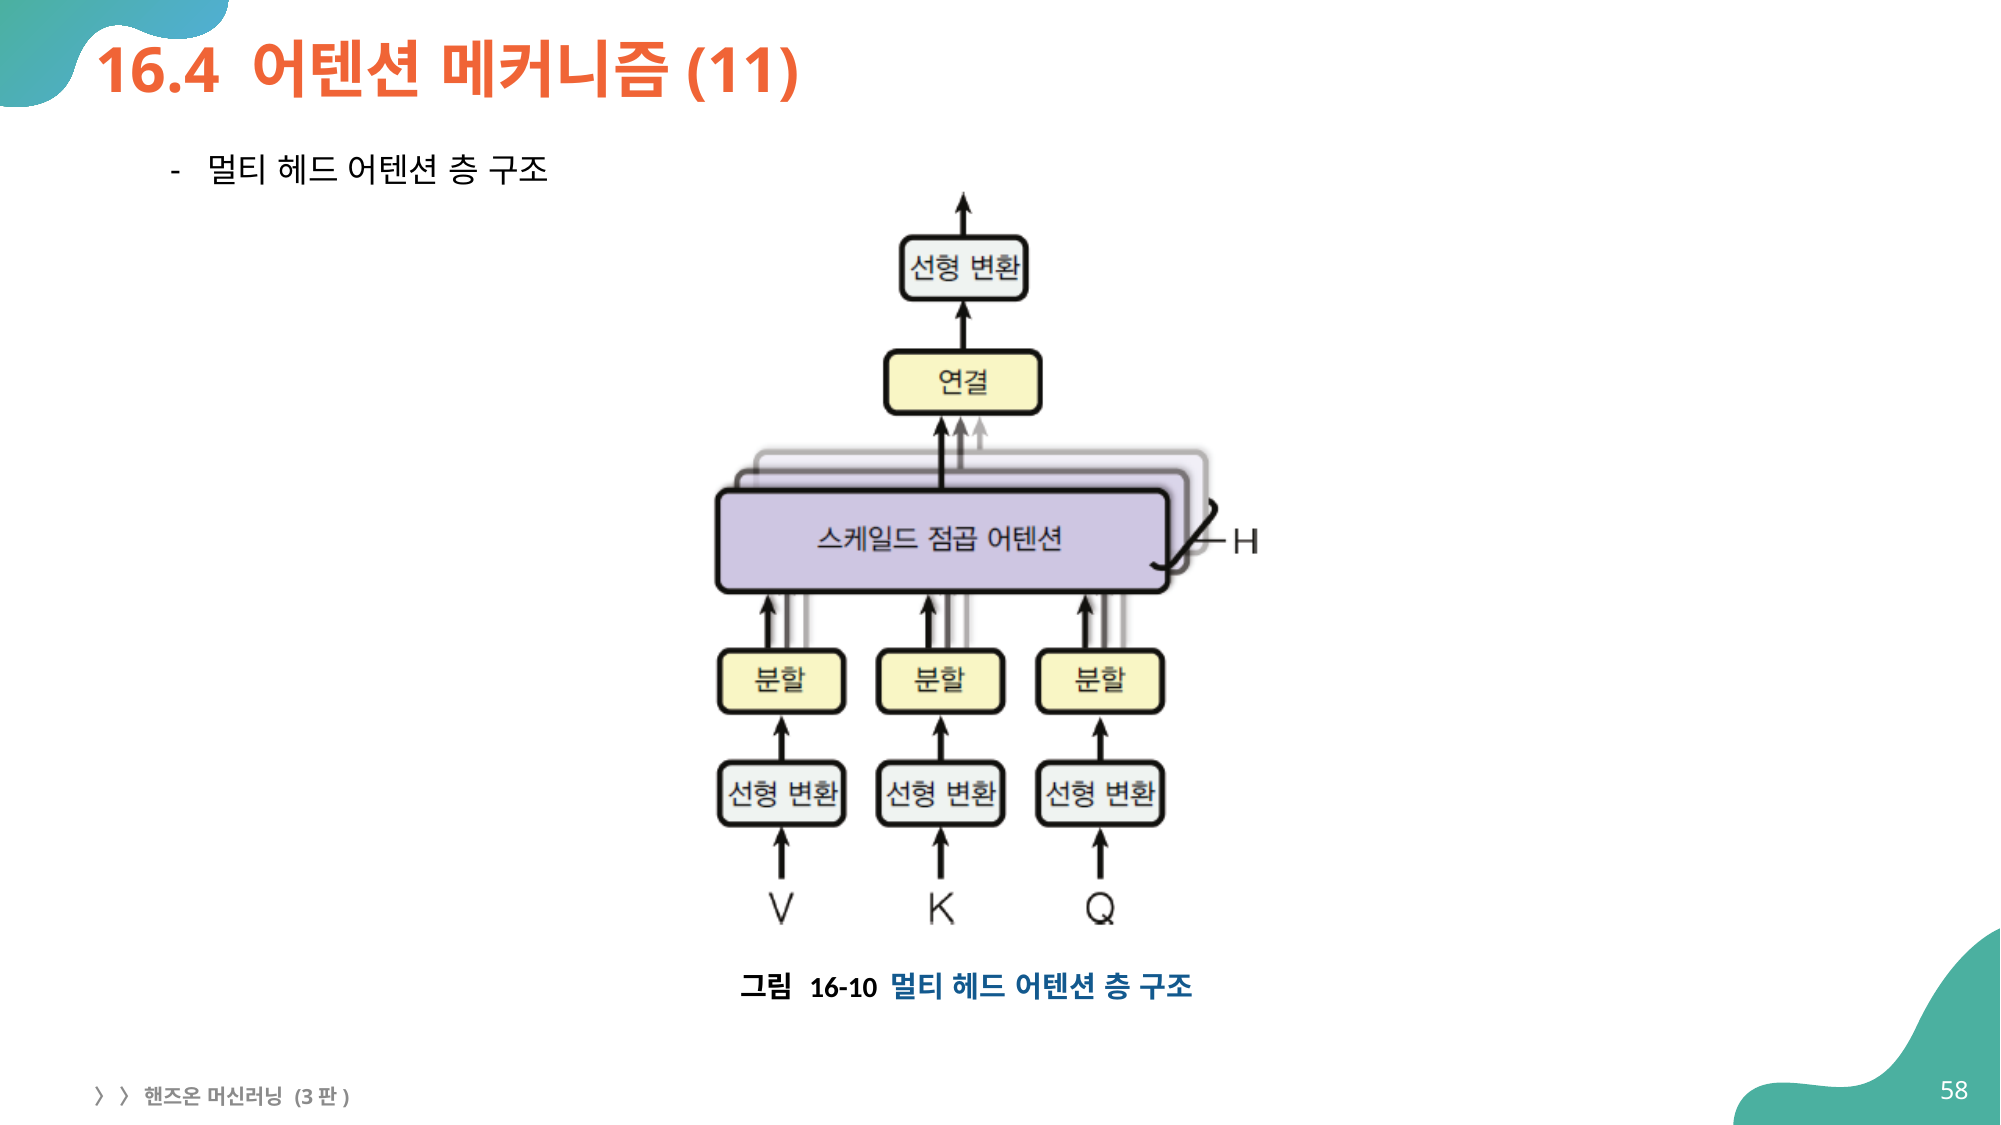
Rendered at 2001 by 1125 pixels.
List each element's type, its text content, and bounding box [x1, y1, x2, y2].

picture [680, 189, 1320, 936]
list 멀티 헤드 어텐션 층 구조 [79, 133, 1892, 1035]
footer 〉 〉 핸즈온 머신러닝 (3판) [79, 1078, 755, 1114]
slide_number 58 [1917, 1061, 1984, 1122]
text_box 그림 16-10 멀티 헤드 어텐션 층 구조 [633, 961, 1301, 1012]
title 16.4 어텐션 메커니즘(11) [79, 17, 1931, 128]
